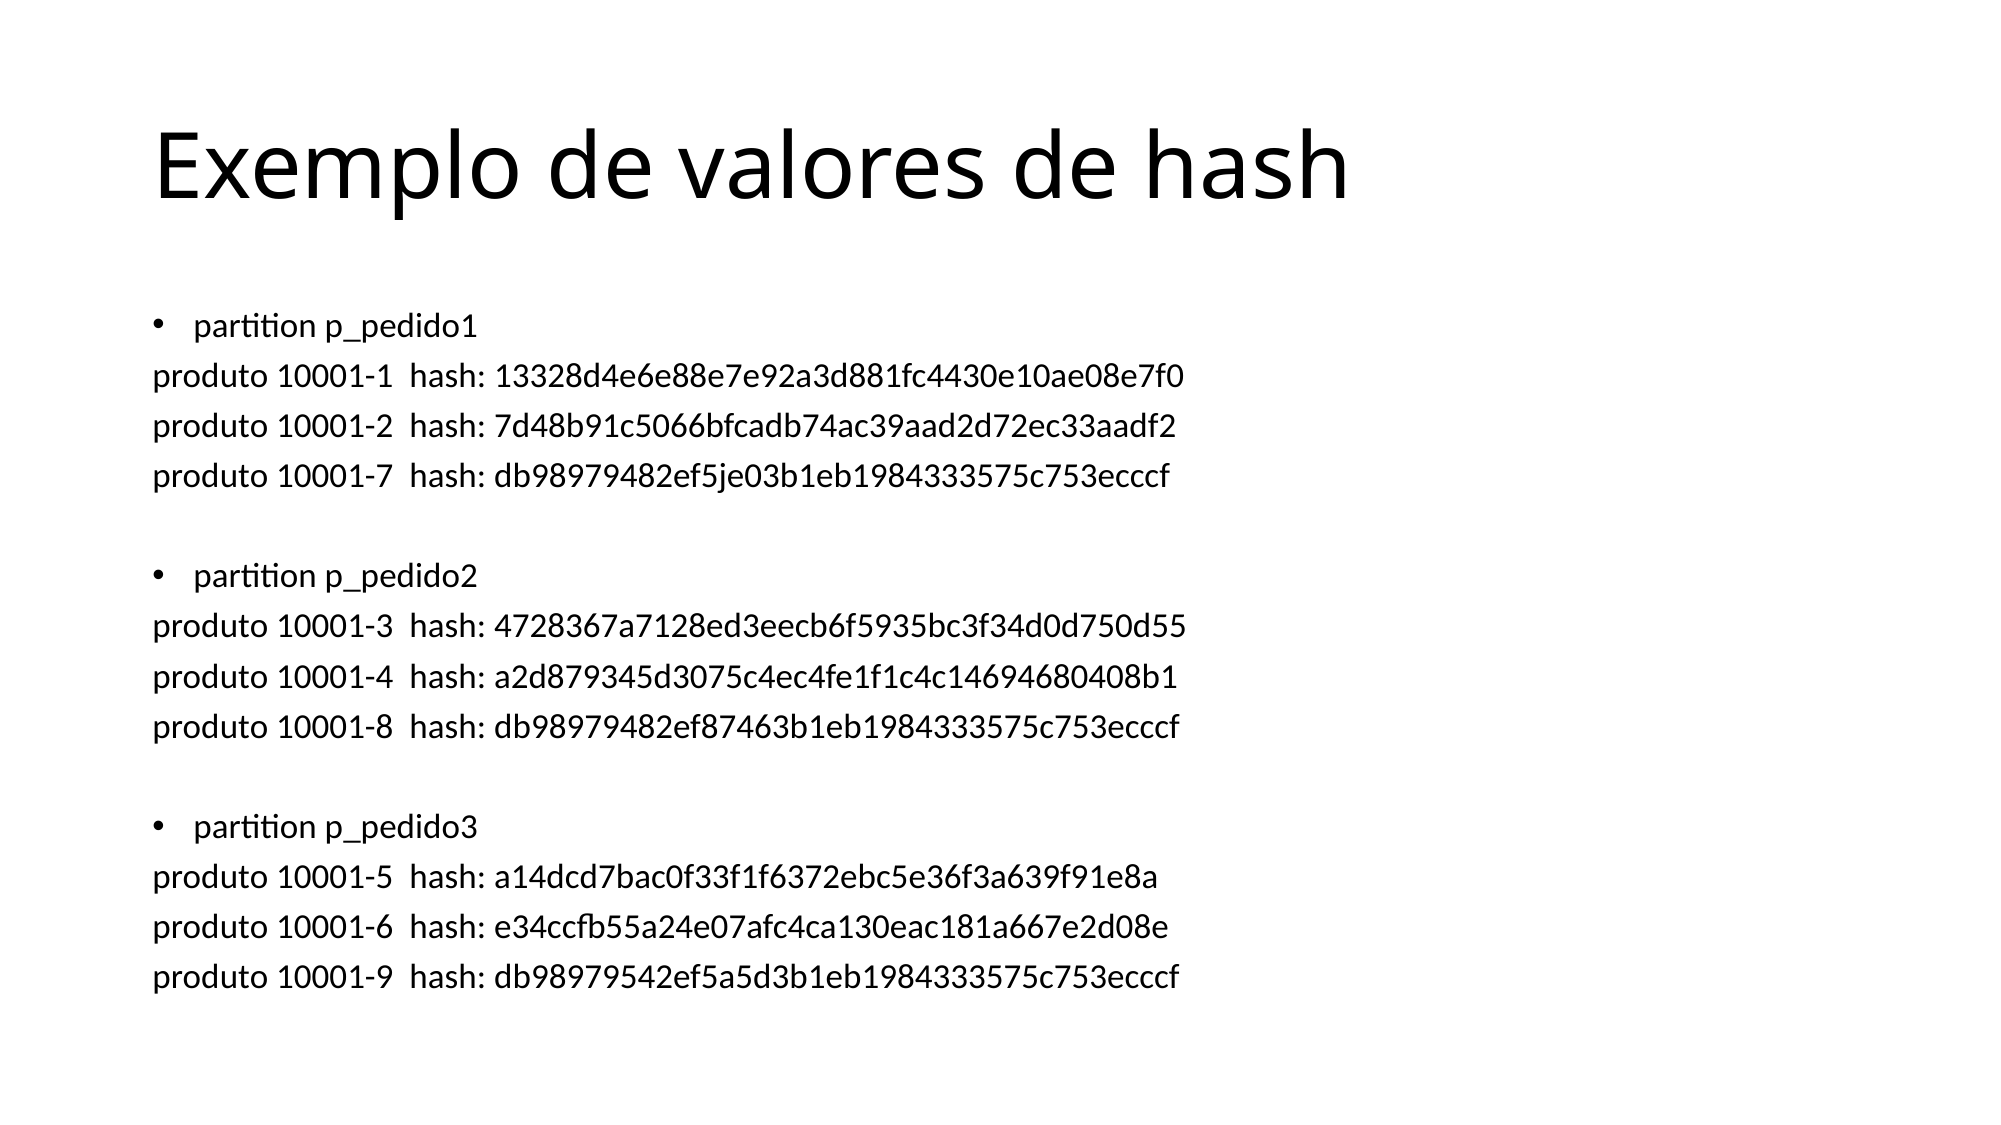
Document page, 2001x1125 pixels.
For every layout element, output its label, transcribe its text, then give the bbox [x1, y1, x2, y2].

list partition p_pedido1 produto 10001-1 hash: 13328d4e6e88e7e92a3d881fc4430e10ae08e7f0 produto 10001-2 hash: 7d48b91c5066bfcadb74ac39aad2d72ec33aadf2 produto 10001-7 hash: db98979482ef5je03b1eb1984333575c753ecccf partition p_pedido2 produto 10001-3 hash: 4728367a7128ed3eecb6f5935bc3f34d0d750d55 produto 10001-4 hash: a2d879345d3075c4ec4fe1f1c4c14694680408b1 produto 10001-8 hash: db98979482ef87463b1eb1984333575c753ecccf partition p_pedido3 produto 10001-5 hash: a14dcd7bac0f33f1f6372ebc5e36f3a639f91e8a produto 10001-6 hash: e34ccfb55a24e07afc4ca130eac181a667e2d08e produto 10001-9 hash: db98979542ef5a5d3b1eb1984333575c753ecccf [137, 299, 1863, 1014]
title Exemplo de valores de hash [137, 59, 1863, 278]
